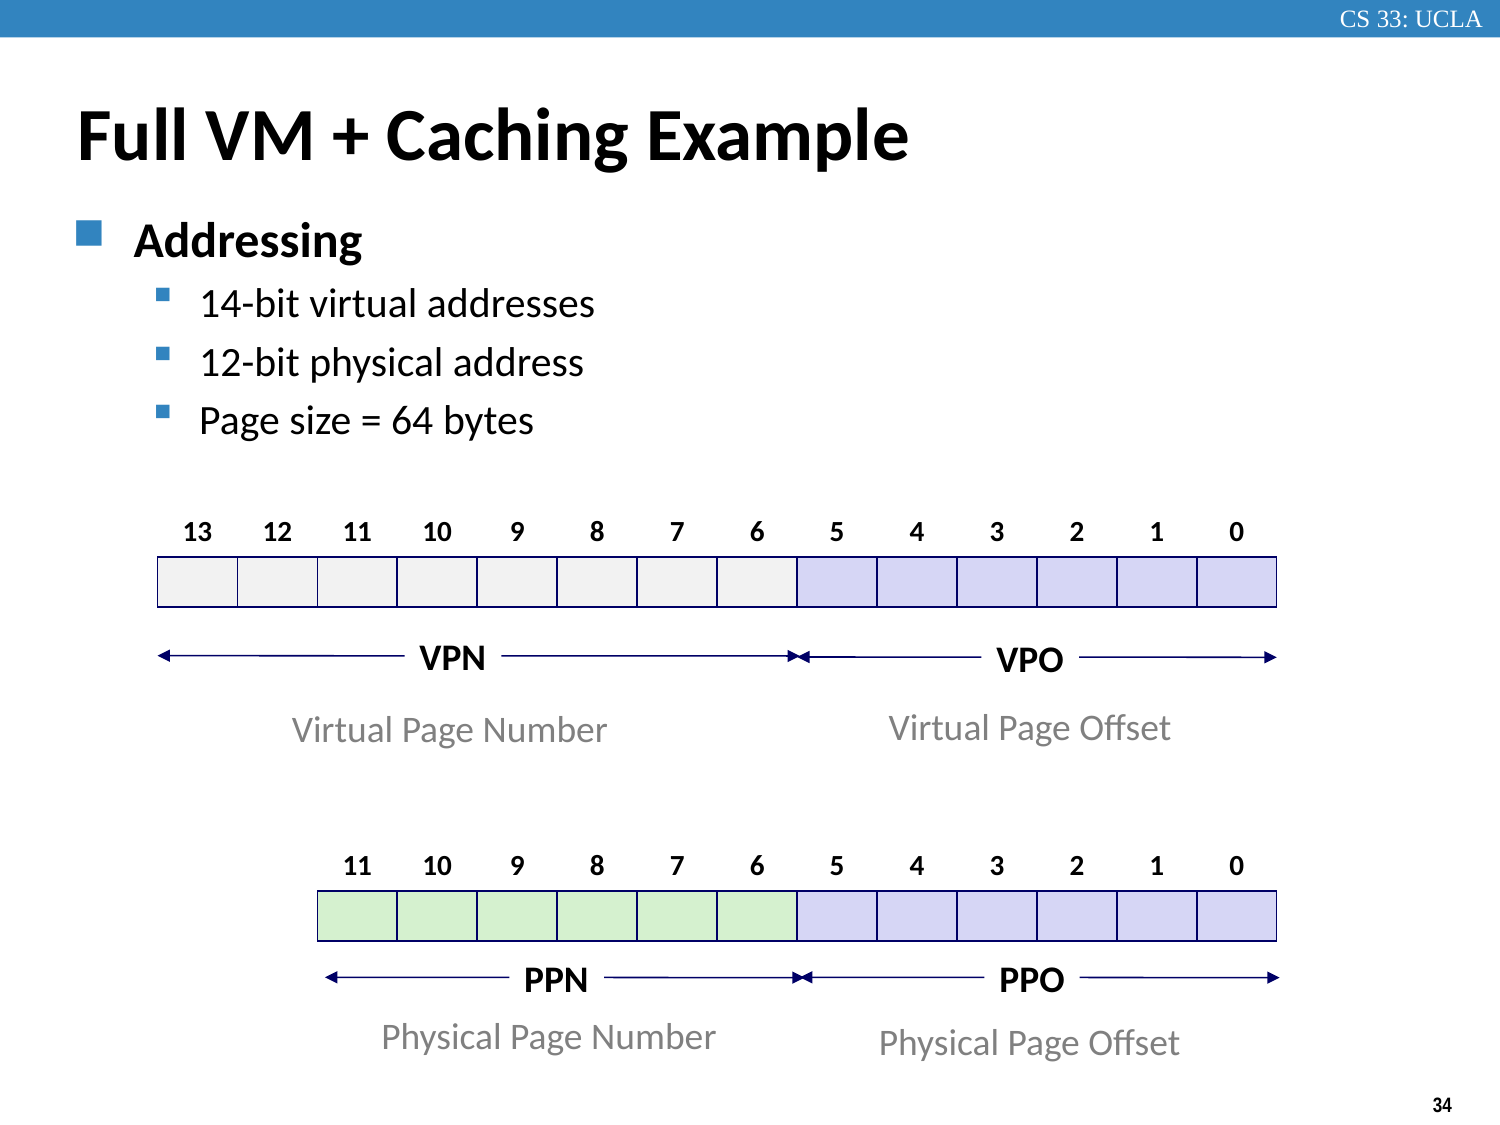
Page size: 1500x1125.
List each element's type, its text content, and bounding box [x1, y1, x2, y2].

text_box 9 [477, 841, 557, 892]
text_box [877, 892, 956, 942]
text_box 0 [1196, 841, 1277, 892]
text_box [237, 558, 317, 607]
text_box 3 [956, 841, 1036, 892]
text_box 10 [397, 841, 477, 892]
text_box 6 [717, 507, 797, 558]
text_box 6 [717, 841, 797, 892]
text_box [157, 631, 801, 687]
text_box 13 [157, 507, 237, 558]
text_box 10 [397, 507, 477, 558]
text_box 3 [956, 507, 1036, 558]
text_box 1 [1116, 841, 1196, 892]
text_box Physical Page Number [366, 1018, 732, 1065]
text_box [1196, 558, 1277, 607]
text_box [1036, 892, 1116, 942]
text_box [797, 892, 877, 942]
text_box [1196, 892, 1277, 942]
text_box [317, 892, 397, 942]
text_box 7 [637, 507, 717, 558]
text_box 5 [797, 841, 877, 892]
text_box 9 [477, 507, 557, 558]
title Full VM + Caching Example [62, 83, 1262, 178]
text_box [806, 953, 1280, 1009]
text_box [397, 892, 477, 942]
text_box 0 [1196, 507, 1277, 558]
text_box [1116, 892, 1196, 942]
text_box 4 [877, 507, 956, 558]
text_box Virtual Page Number [277, 703, 624, 758]
text_box 11 [317, 841, 397, 892]
text_box 2 [1036, 841, 1116, 892]
text_box 2 [1036, 507, 1116, 558]
text_box [956, 892, 1036, 942]
text_box [317, 558, 397, 607]
text_box 7 [637, 841, 717, 892]
text_box Virtual Page Offset [873, 701, 1187, 756]
text_box [717, 892, 797, 942]
text_box [877, 558, 956, 607]
text_box [717, 558, 797, 607]
text_box [397, 558, 477, 607]
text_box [801, 632, 1278, 689]
text_box [1036, 558, 1116, 607]
text_box 11 [317, 507, 397, 558]
text_box [557, 892, 637, 942]
text_box [956, 558, 1036, 607]
text_box 4 [877, 841, 956, 892]
text_box [797, 558, 877, 607]
text_box [637, 892, 717, 942]
text_box 5 [797, 507, 877, 558]
text_box [477, 892, 557, 942]
text_box Physical Page Offset [863, 1018, 1196, 1071]
text_box 8 [557, 507, 637, 558]
text_box [637, 558, 717, 607]
list Addressing 14-bit virtual addresses 12-bit physical address Page size = 64 bytes [61, 199, 1426, 461]
text_box [557, 558, 637, 607]
text_box [1116, 558, 1196, 607]
text_box [477, 558, 557, 607]
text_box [324, 953, 805, 1009]
text_box [157, 558, 237, 607]
text_box 1 [1116, 507, 1196, 558]
text_box 8 [557, 841, 637, 892]
text_box 12 [237, 507, 317, 558]
